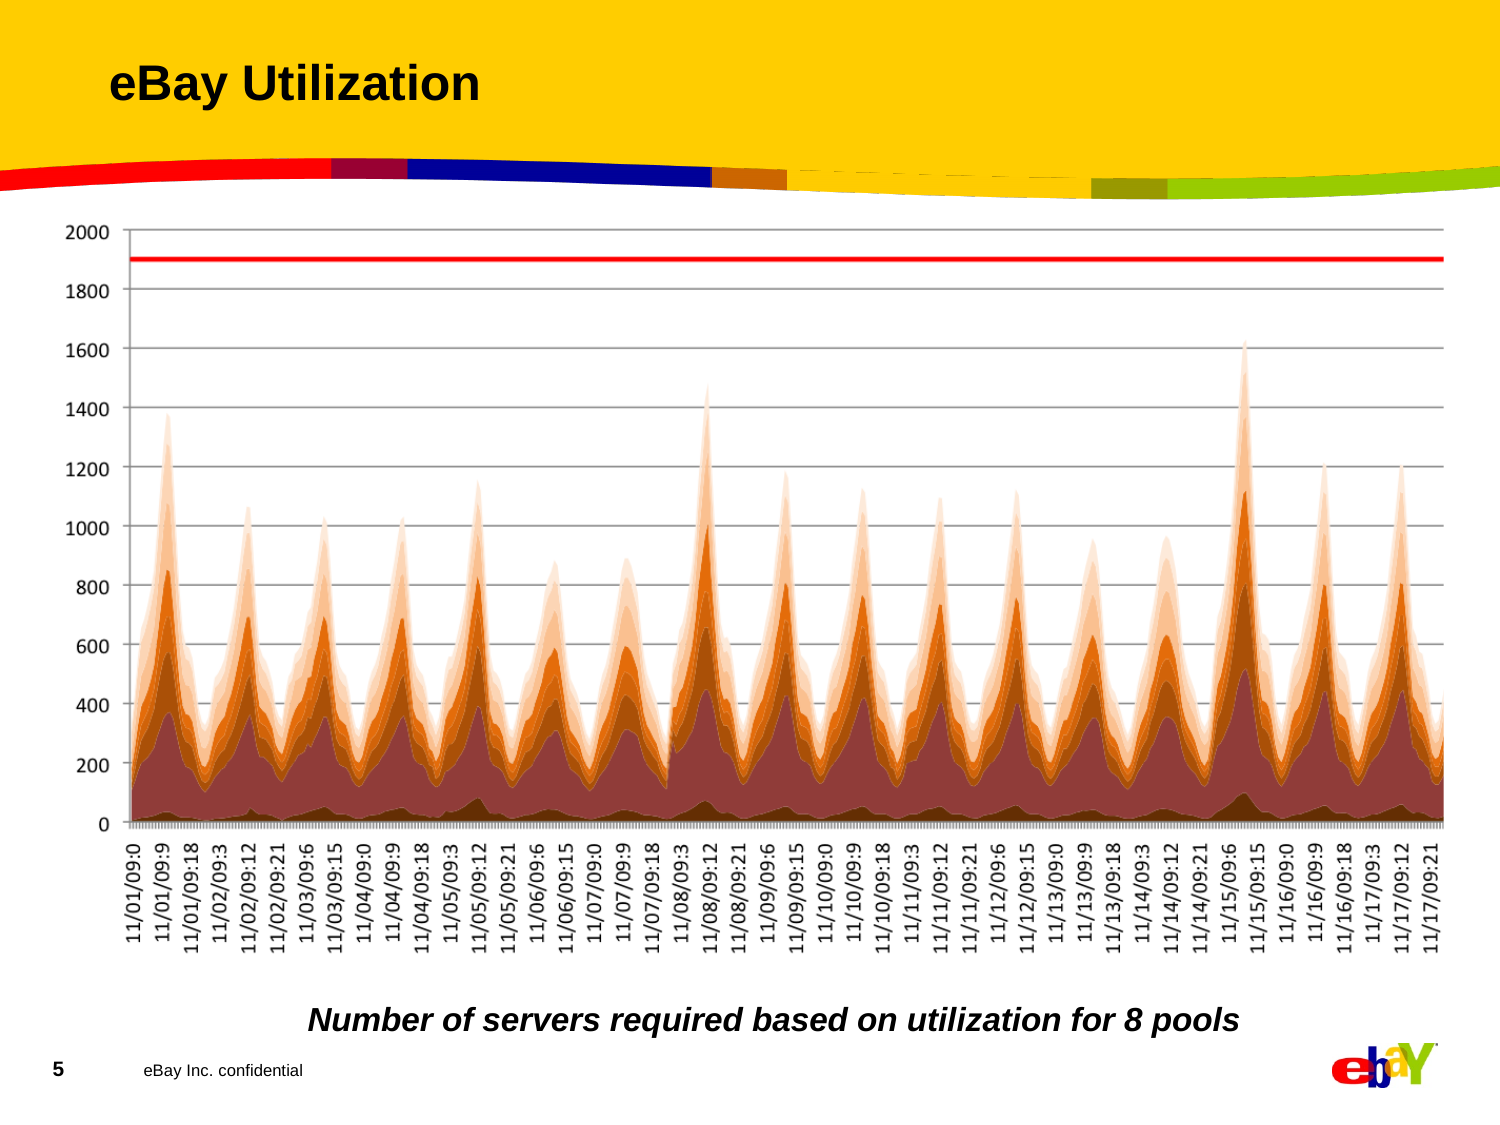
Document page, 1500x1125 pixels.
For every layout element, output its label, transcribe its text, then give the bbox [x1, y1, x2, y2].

picture [0, 153, 1500, 204]
picture [56, 212, 1444, 966]
title eBay Utilization [93, 18, 1426, 138]
text_box Number of servers required based on utilization for 8 pools [287, 990, 1263, 1046]
picture [1332, 1043, 1438, 1088]
